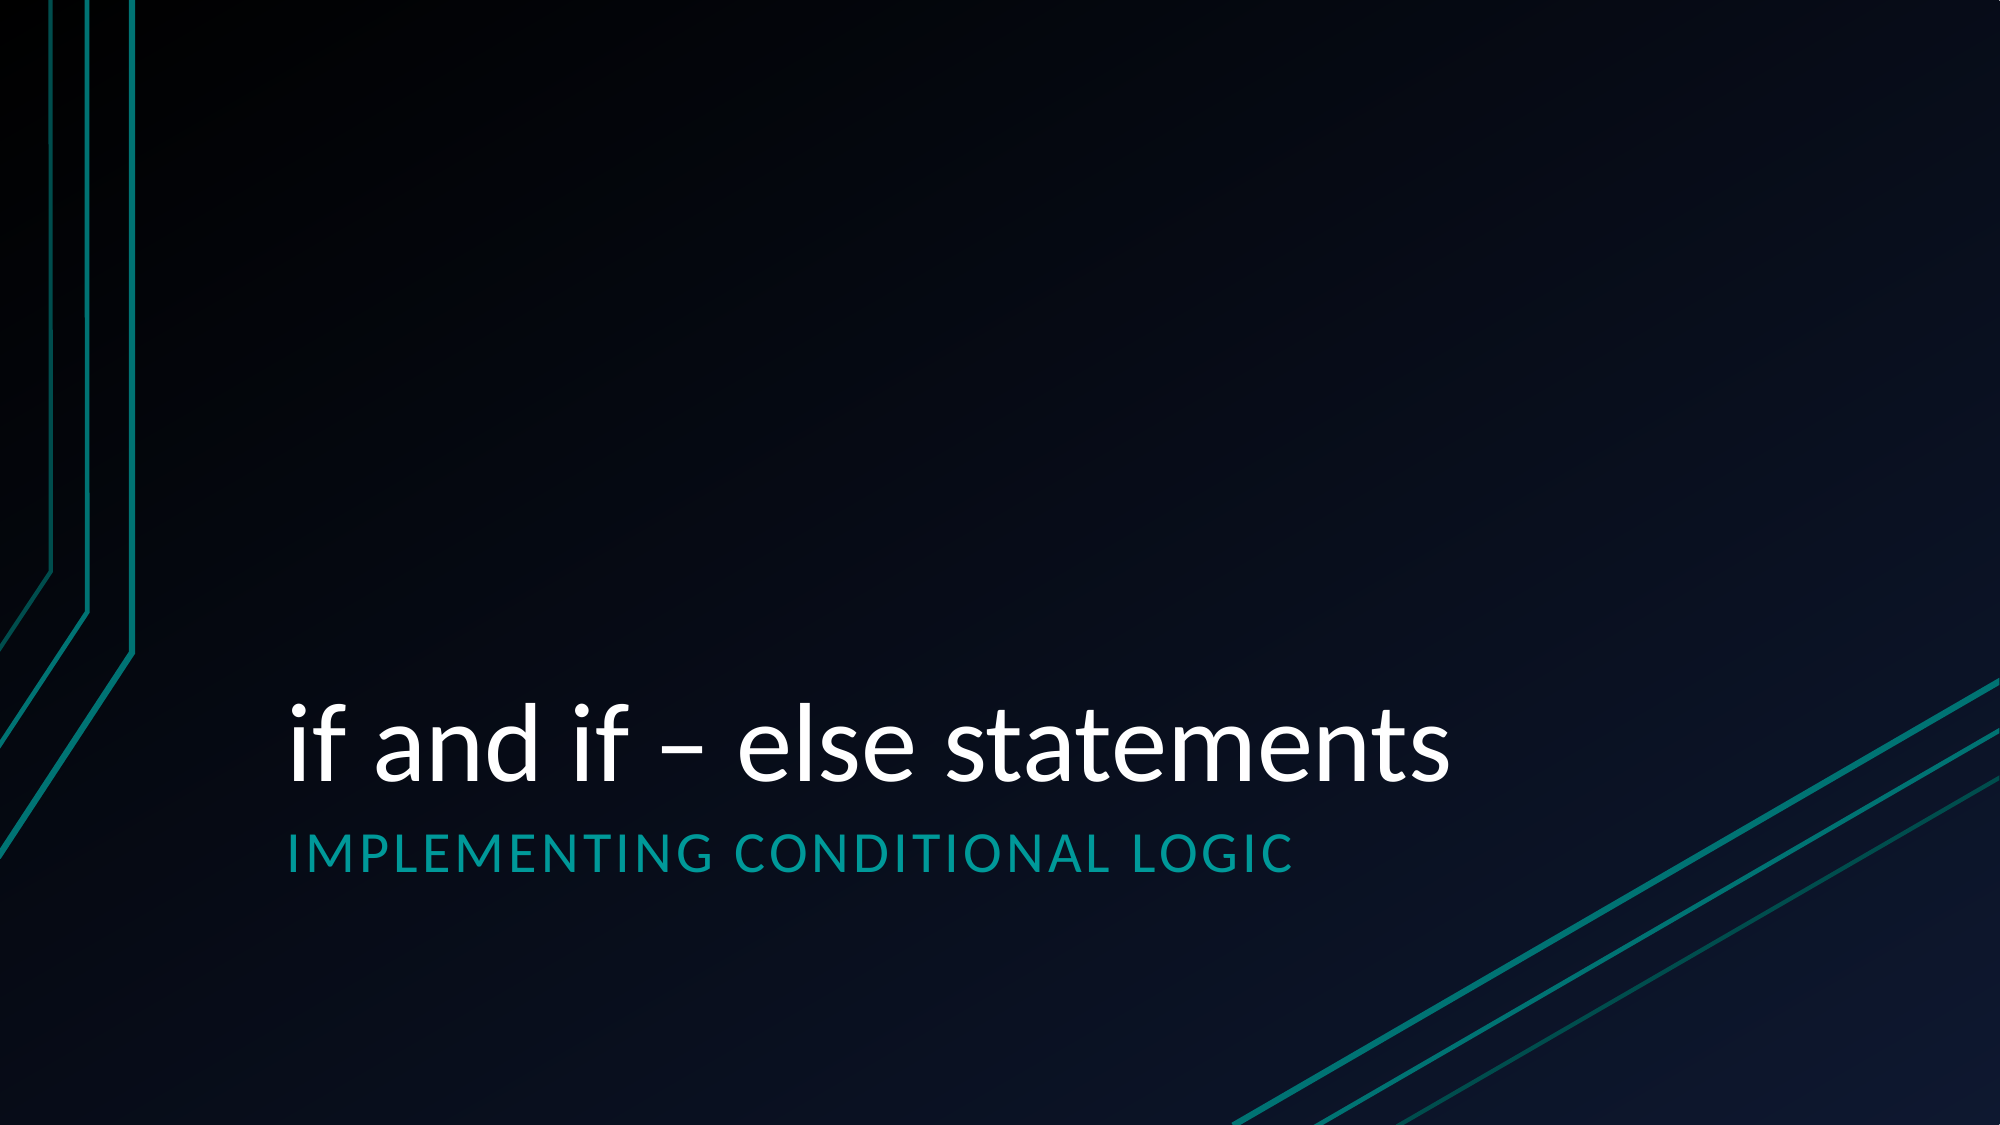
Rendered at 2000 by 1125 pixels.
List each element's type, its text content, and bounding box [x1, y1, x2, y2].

list Implementing conditional logic [266, 812, 1427, 1013]
title if and if – else statements [266, 362, 1733, 816]
